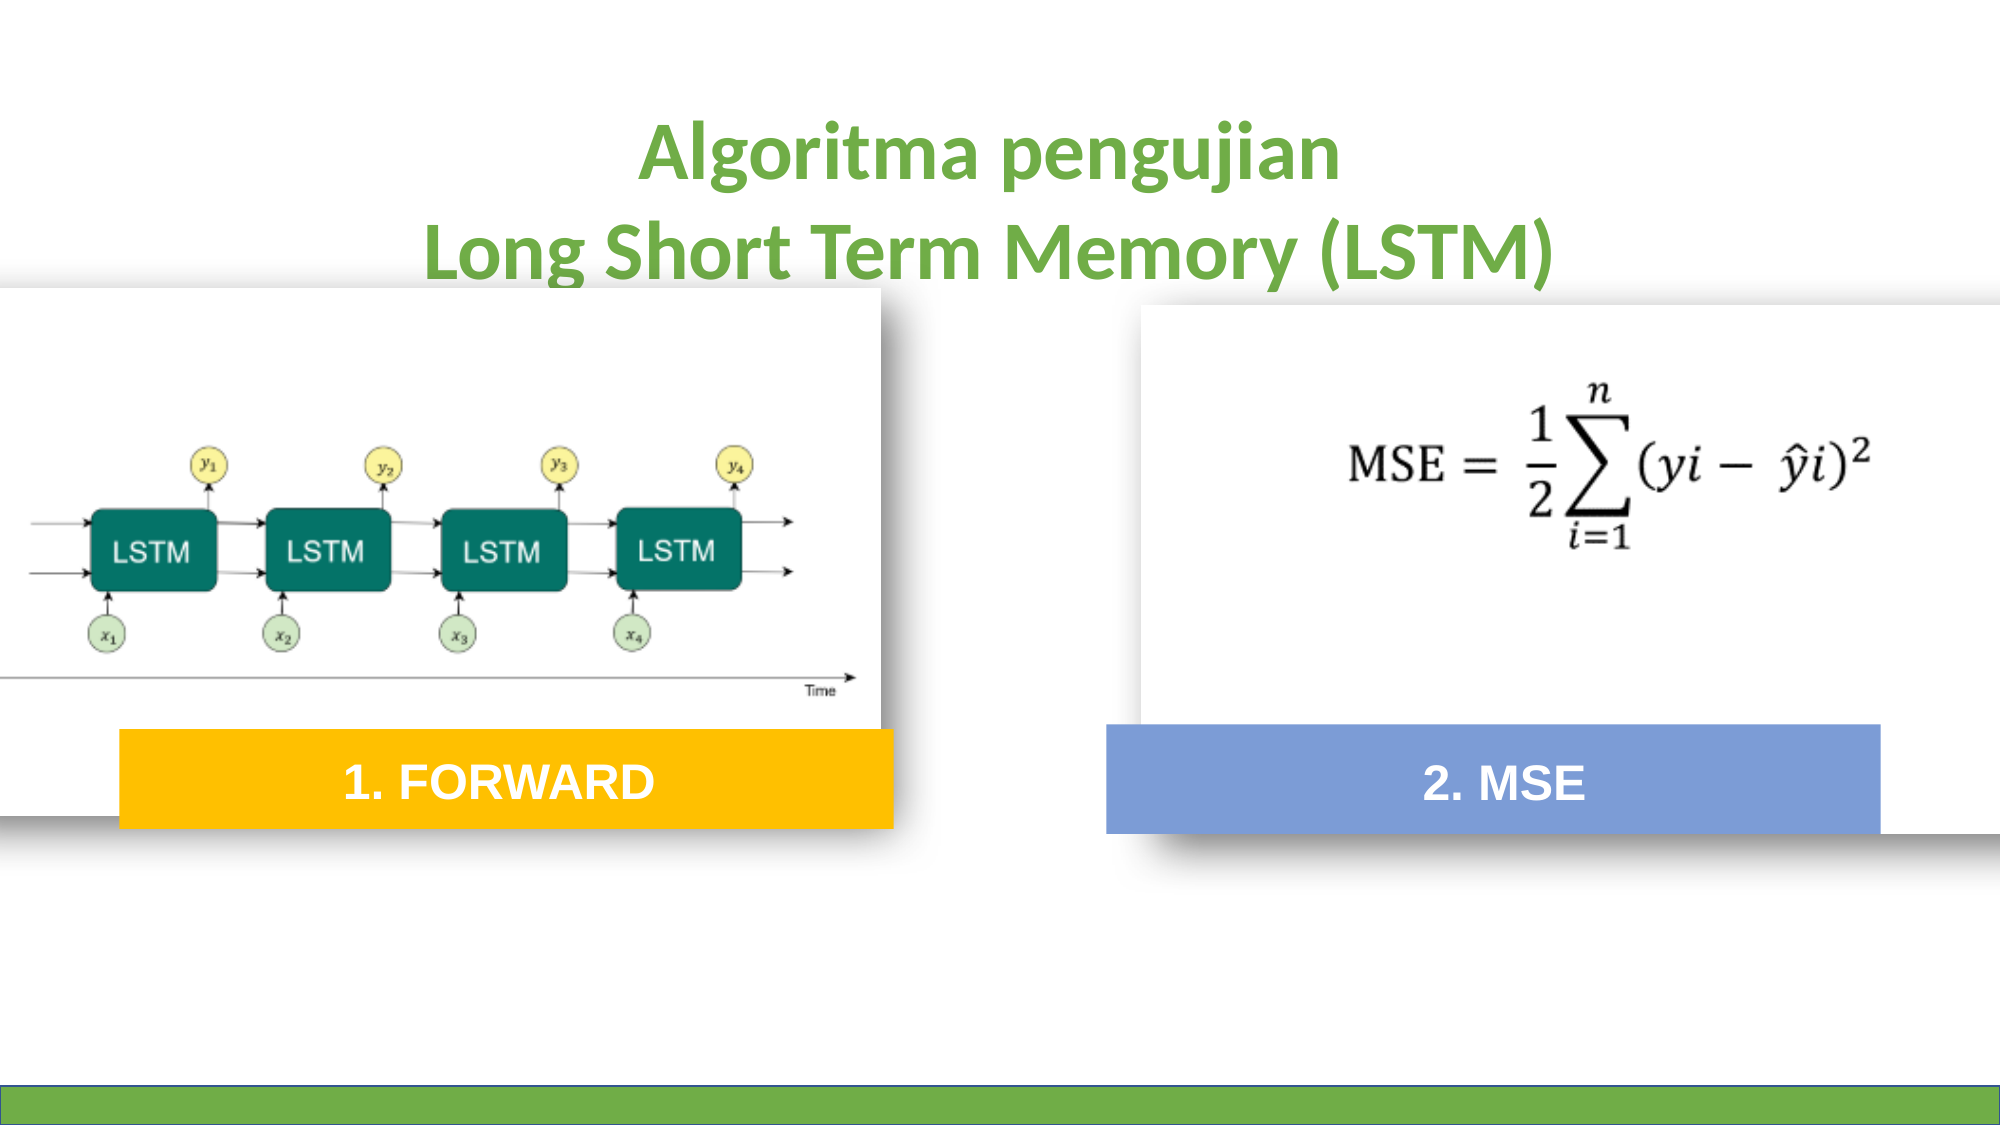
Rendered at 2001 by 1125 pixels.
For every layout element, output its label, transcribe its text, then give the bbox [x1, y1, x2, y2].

picture [1141, 305, 2000, 834]
text_box Algoritma pengujian Long Short Term Memory (LSTM) [408, 88, 1592, 304]
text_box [119, 381, 1881, 834]
text_box [0, 1085, 2000, 1125]
picture [0, 288, 881, 816]
